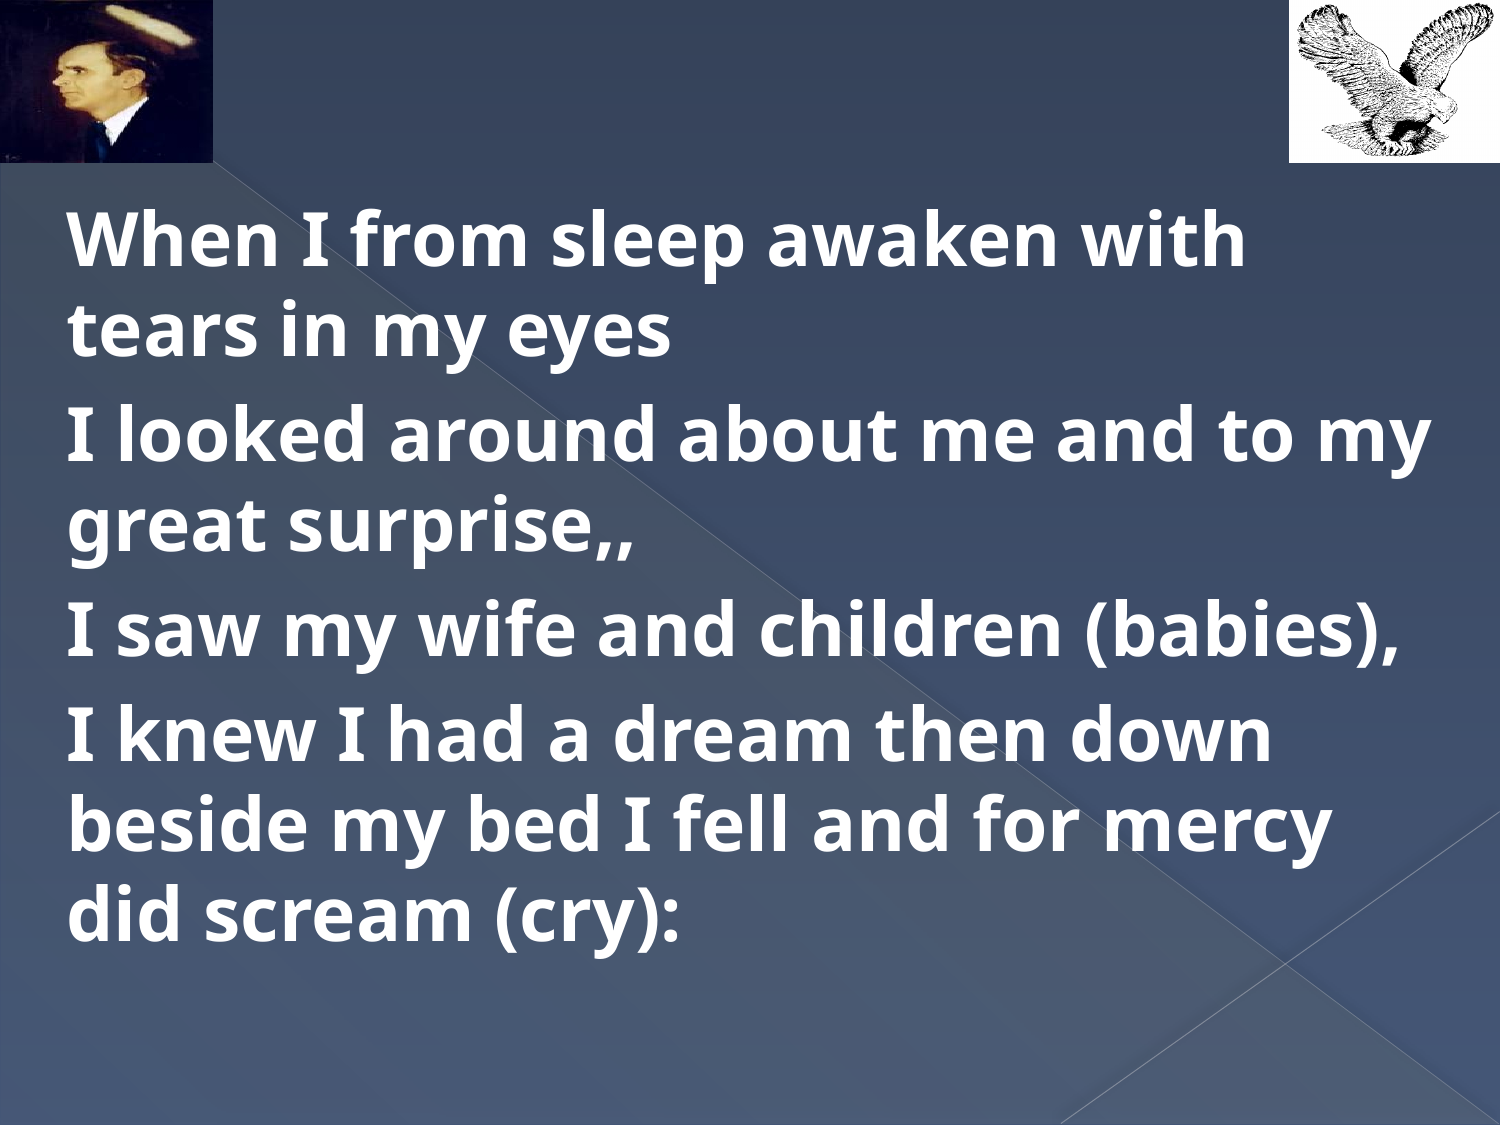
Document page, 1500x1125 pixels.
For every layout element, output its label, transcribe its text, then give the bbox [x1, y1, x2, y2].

picture [0, 0, 213, 163]
picture [1288, 0, 1500, 163]
list When I from sleep awaken with tears in my eyes I looked around about me and to my great surprise,, I saw my wife and children (babies), I knew I had a dream then down beside my bed I fell and for mercy did scream (cry): [41, 184, 1459, 935]
